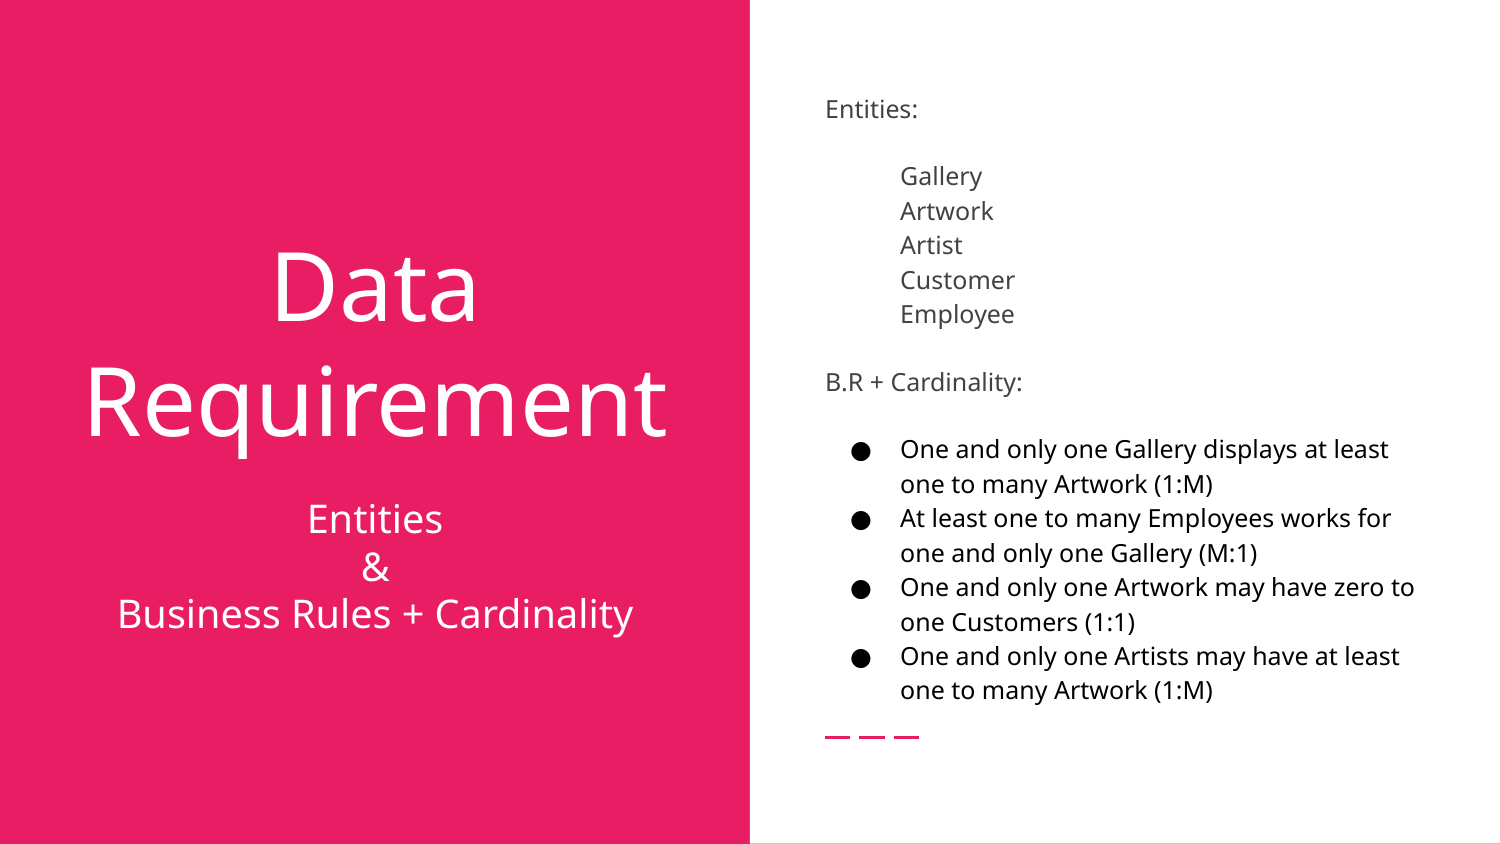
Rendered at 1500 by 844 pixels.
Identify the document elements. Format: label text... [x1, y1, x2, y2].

list Entities: Gallery Artwork Artist Customer Employee B.R + Cardinality: One and only one Gallery displays at least one to many Artwork (1:M) At least one to many Employees works for one and only one Gallery (M:1) One and only one Artwork may have zero to one Customers (1:1) One and only one Artists may have at least one to many Artwork (1:M) [810, 93, 1440, 700]
title Data Requirement [43, 176, 708, 471]
subtitle Entities & Business Rules + Cardinality [43, 479, 708, 700]
